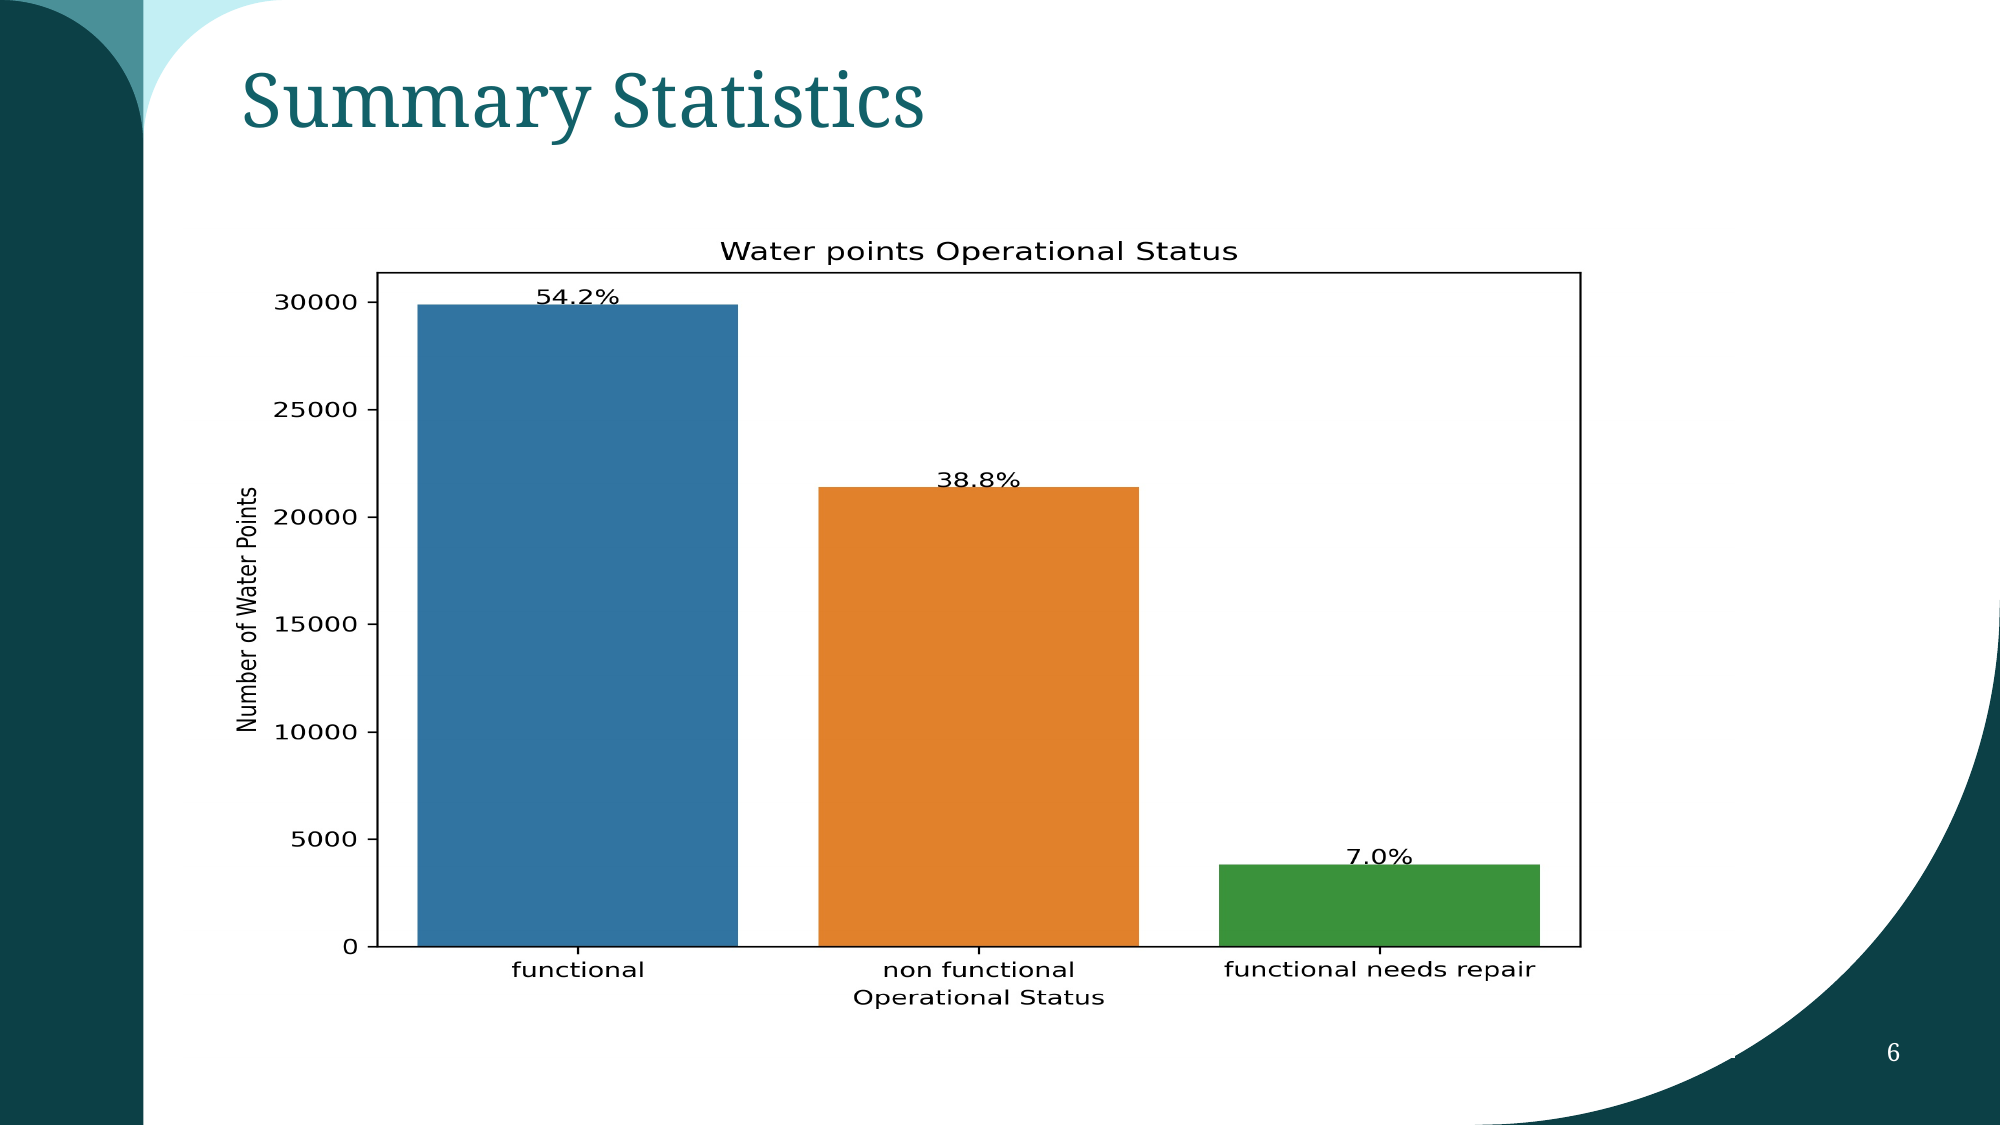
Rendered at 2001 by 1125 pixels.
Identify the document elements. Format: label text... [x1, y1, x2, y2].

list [183, 165, 1735, 1059]
slide_number 6 [1787, 981, 2000, 1125]
title Summary Statistics [226, 40, 1735, 165]
